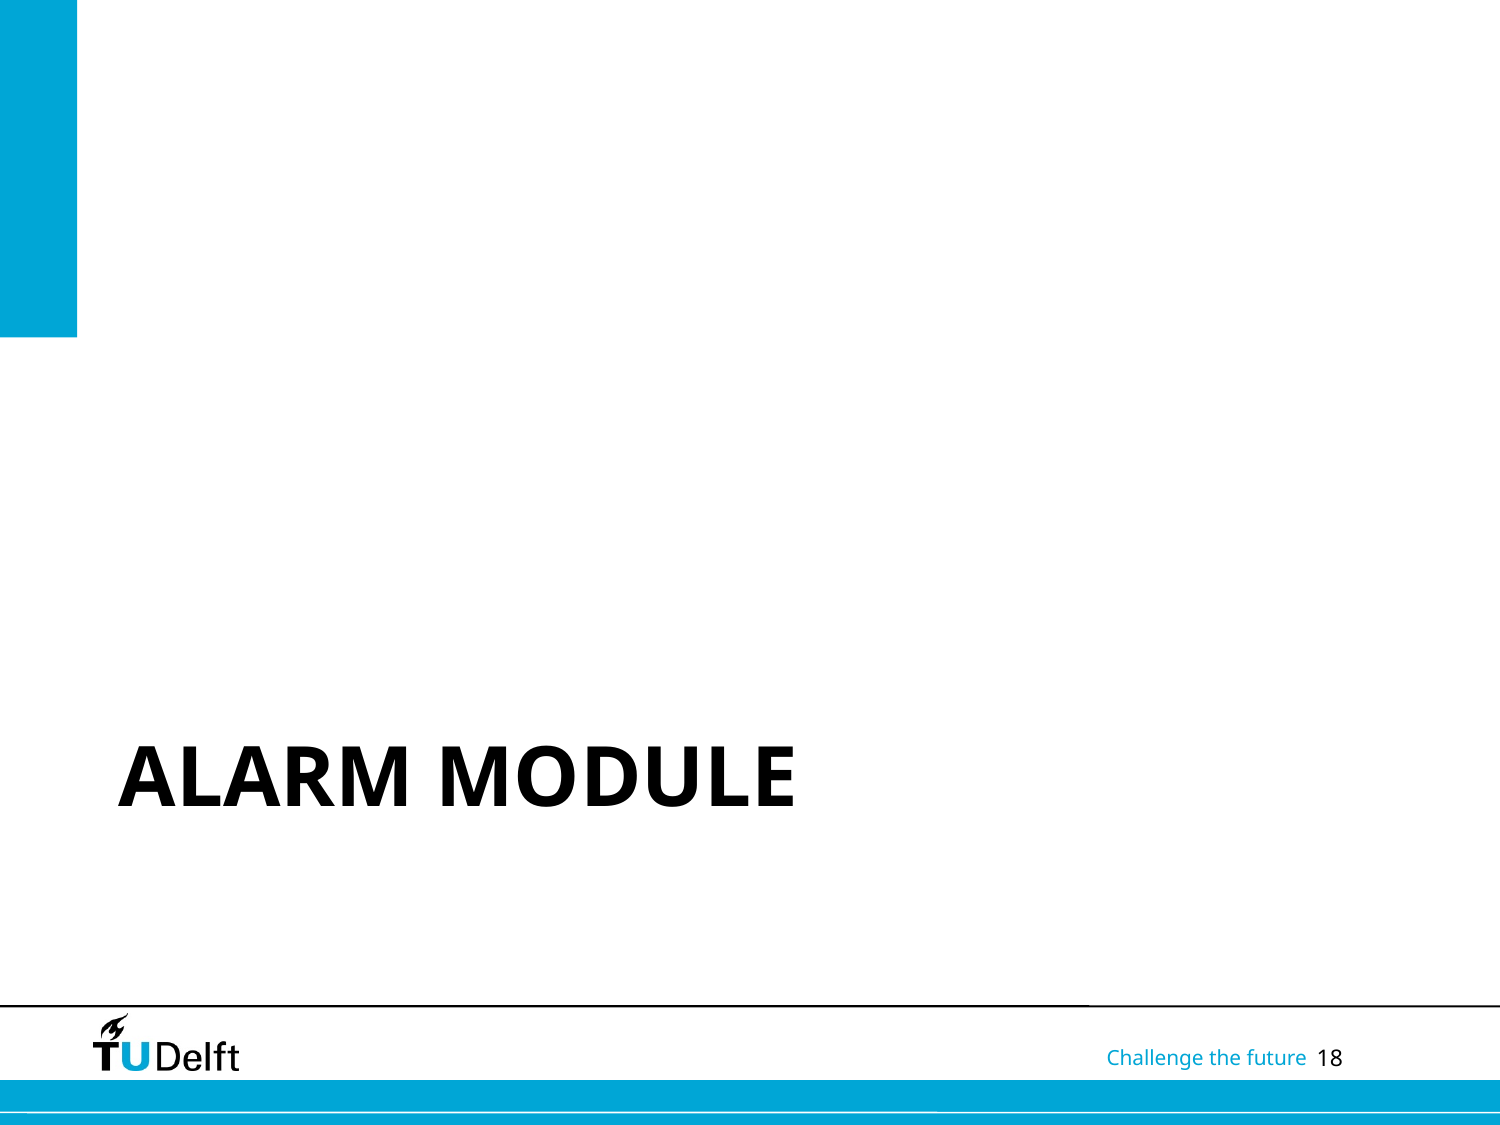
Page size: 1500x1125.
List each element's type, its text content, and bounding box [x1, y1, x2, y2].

title Alarm module [118, 722, 1394, 947]
picture [93, 1013, 239, 1071]
